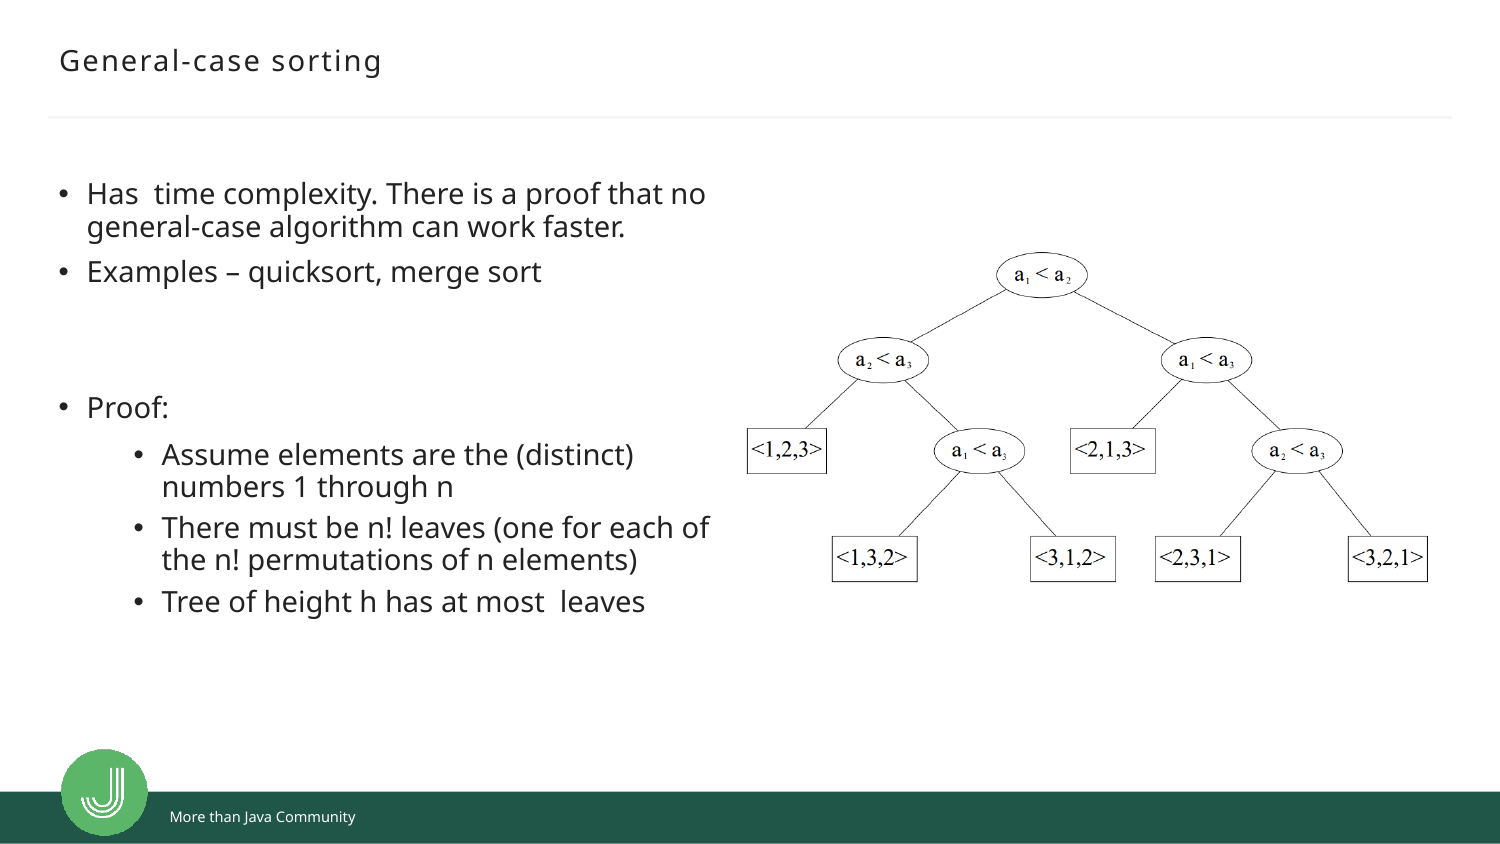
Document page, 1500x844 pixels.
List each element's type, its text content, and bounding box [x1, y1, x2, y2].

picture [59, 747, 149, 837]
title General-case sorting [59, 37, 1442, 87]
picture [712, 238, 1444, 605]
